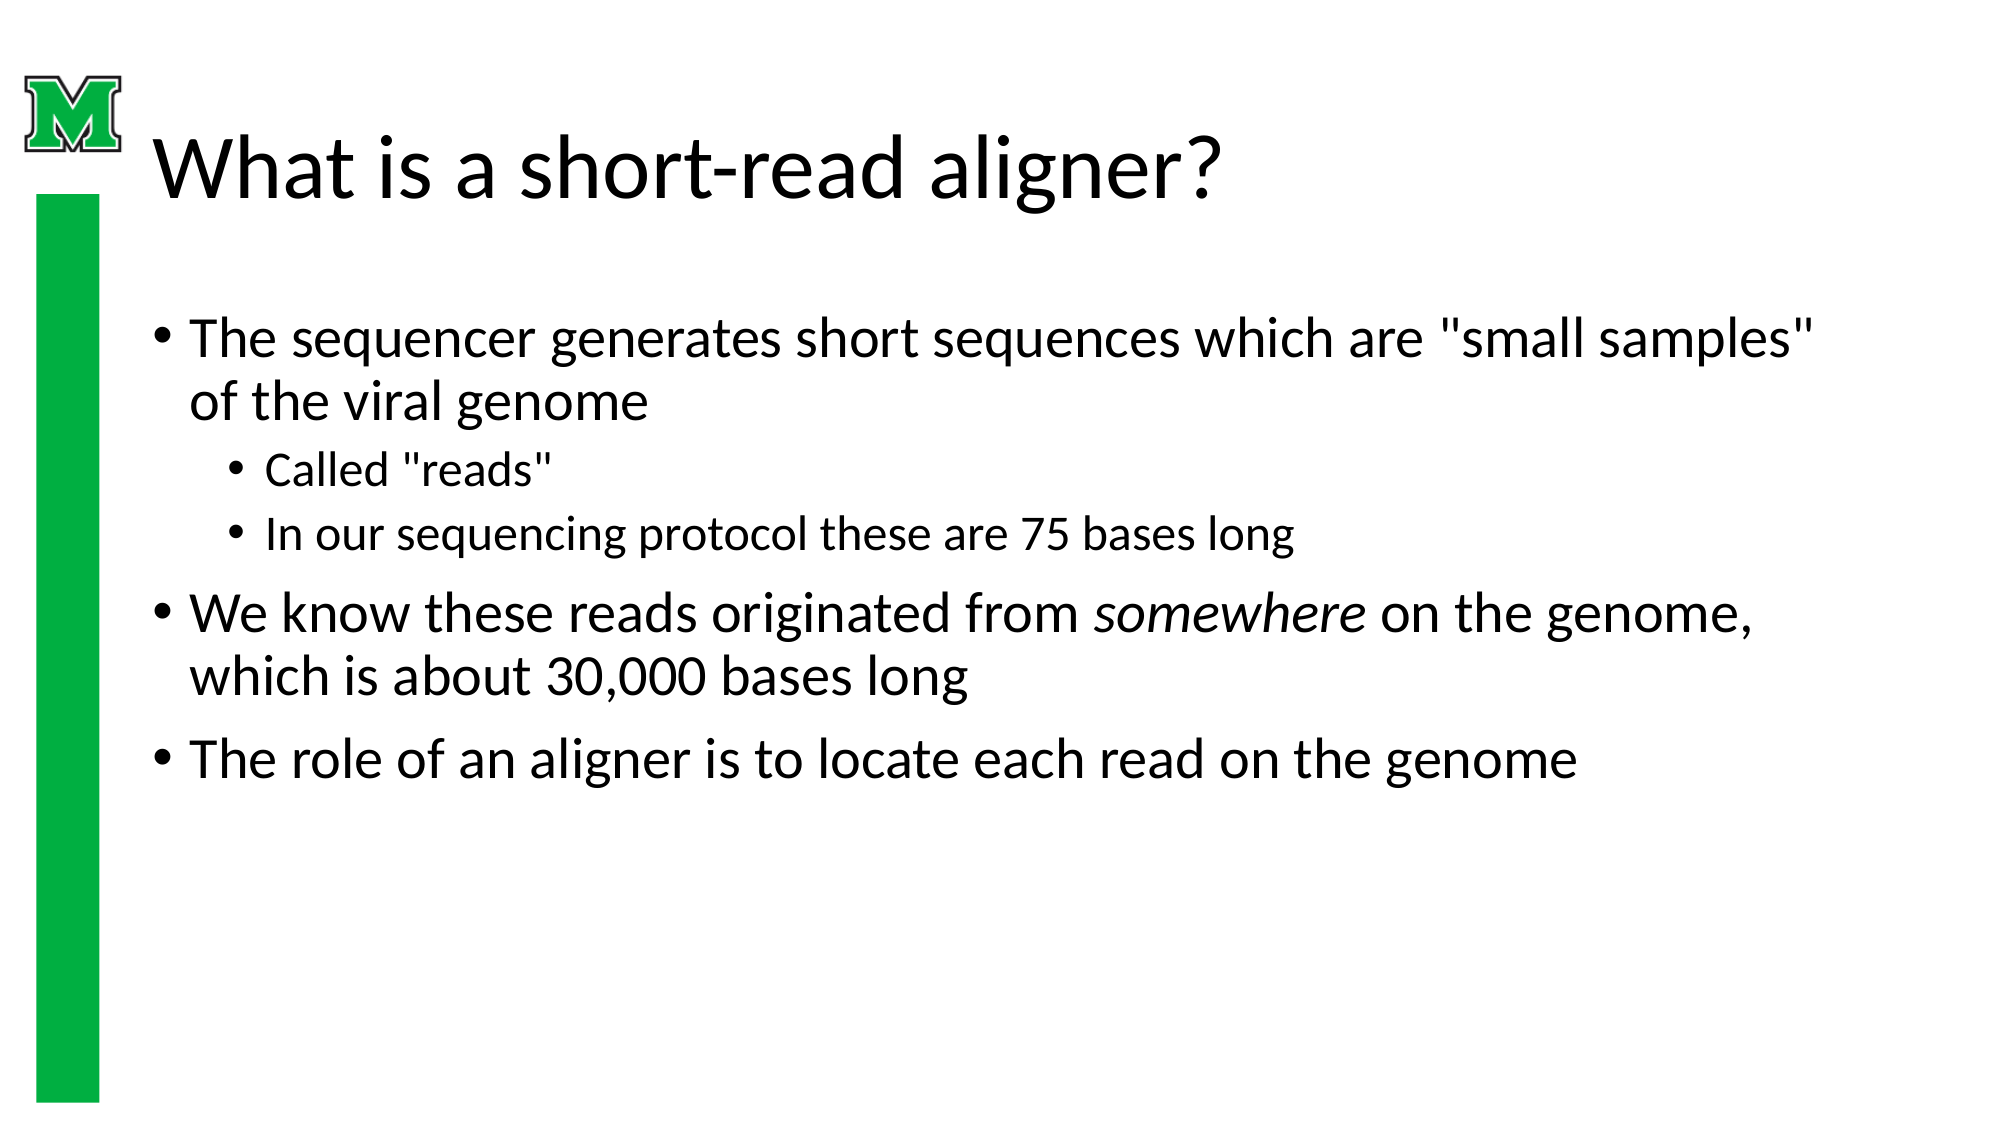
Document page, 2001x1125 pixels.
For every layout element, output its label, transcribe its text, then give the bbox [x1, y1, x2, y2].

title What is a short-read aligner? [137, 59, 1863, 278]
list The sequencer generates short sequences which are "small samples" of the viral genome Called "reads" In our sequencing protocol these are 75 bases long We know these reads originated from somewhere on the genome, which is about 30,000 bases long The role of an aligner is to locate each read on the genome [137, 299, 1863, 1014]
picture [20, 59, 124, 169]
